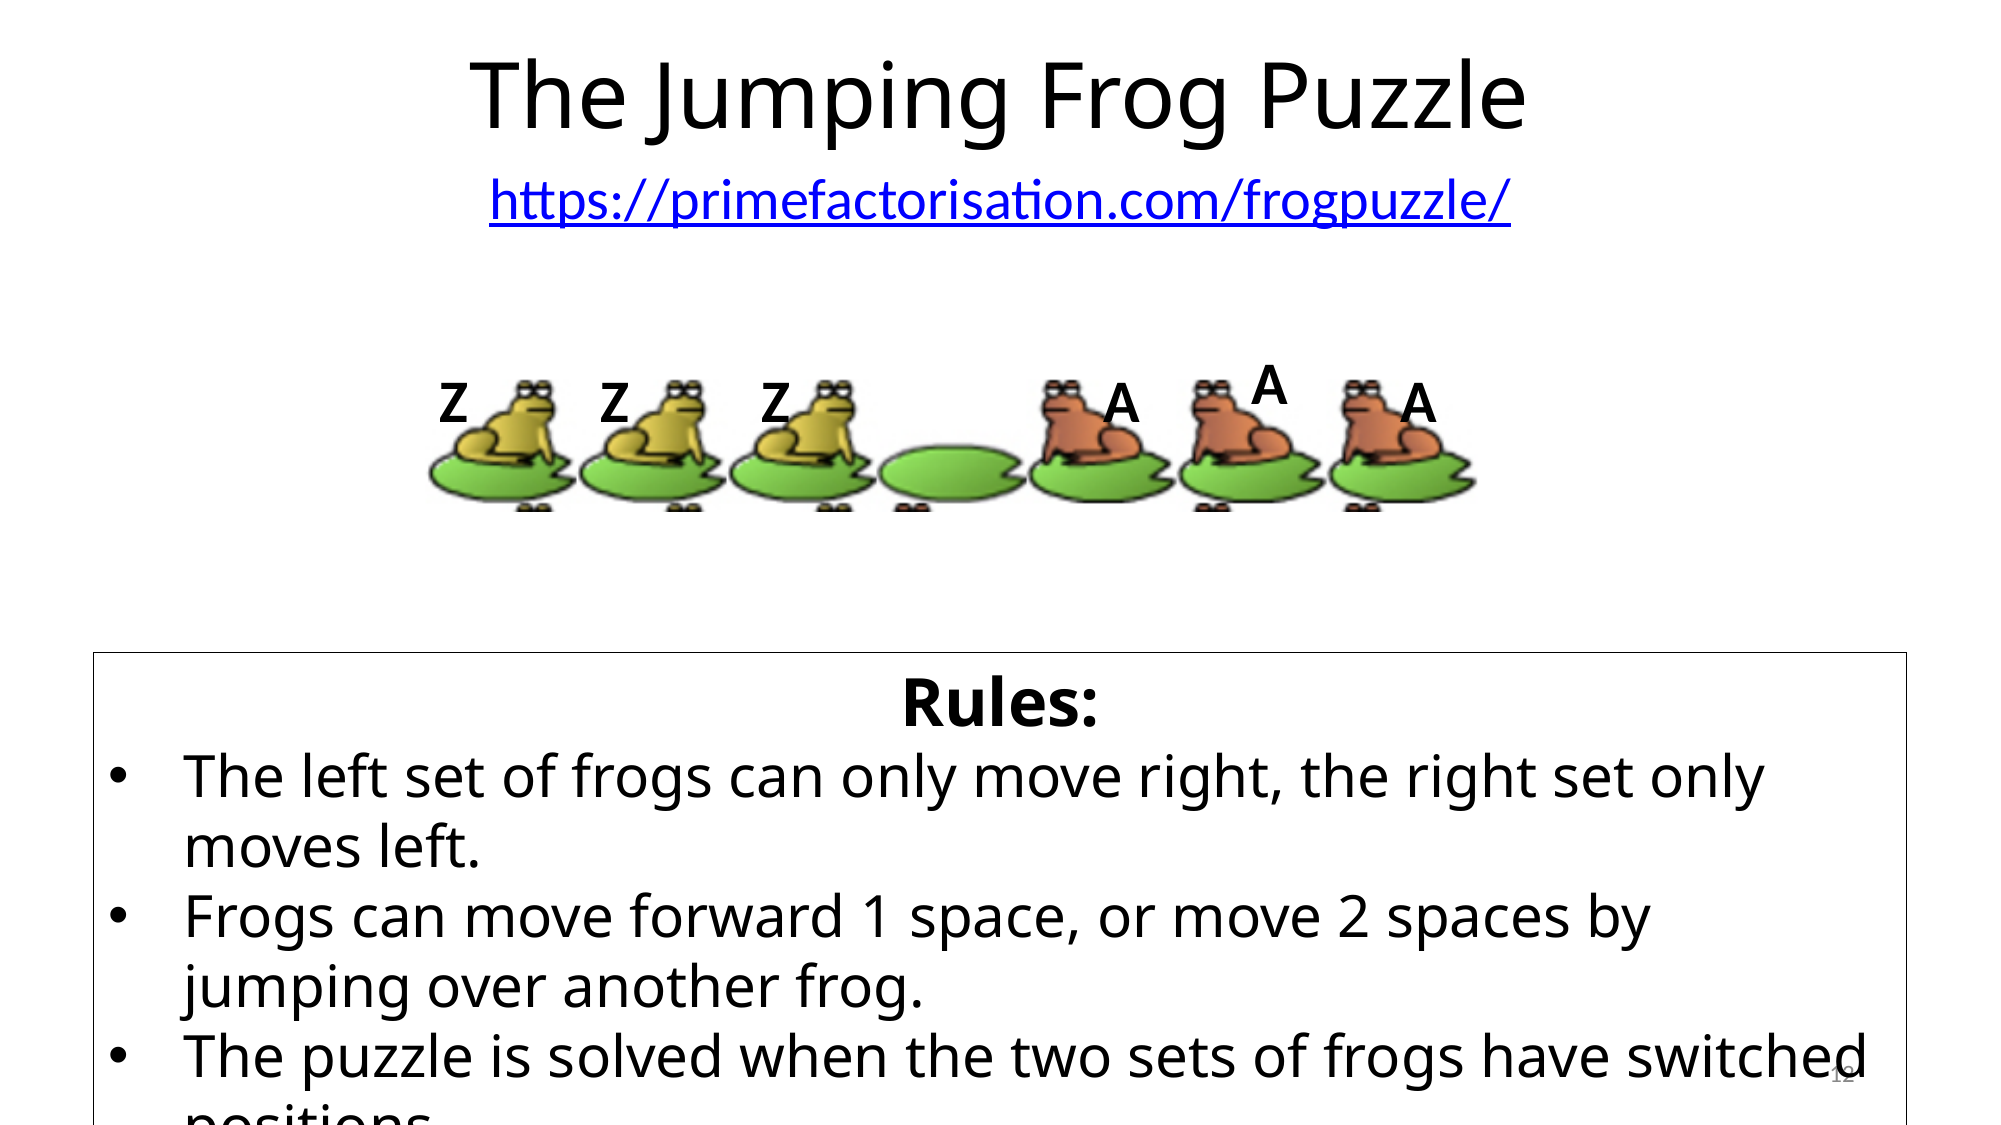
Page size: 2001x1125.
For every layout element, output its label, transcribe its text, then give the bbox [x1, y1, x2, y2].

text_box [403, 336, 1492, 513]
text_box Rules: The left set of frogs can only move right, the right set only moves left. Frogs can move forward 1 space, or move 2 spaces by jumping over another frog. The puzzle is solved when the two sets of frogs have switched positions. [93, 652, 1907, 1125]
title The Jumping Frog Puzzle https://primefactorisation.com/frogpuzzle/ [136, 9, 1863, 271]
